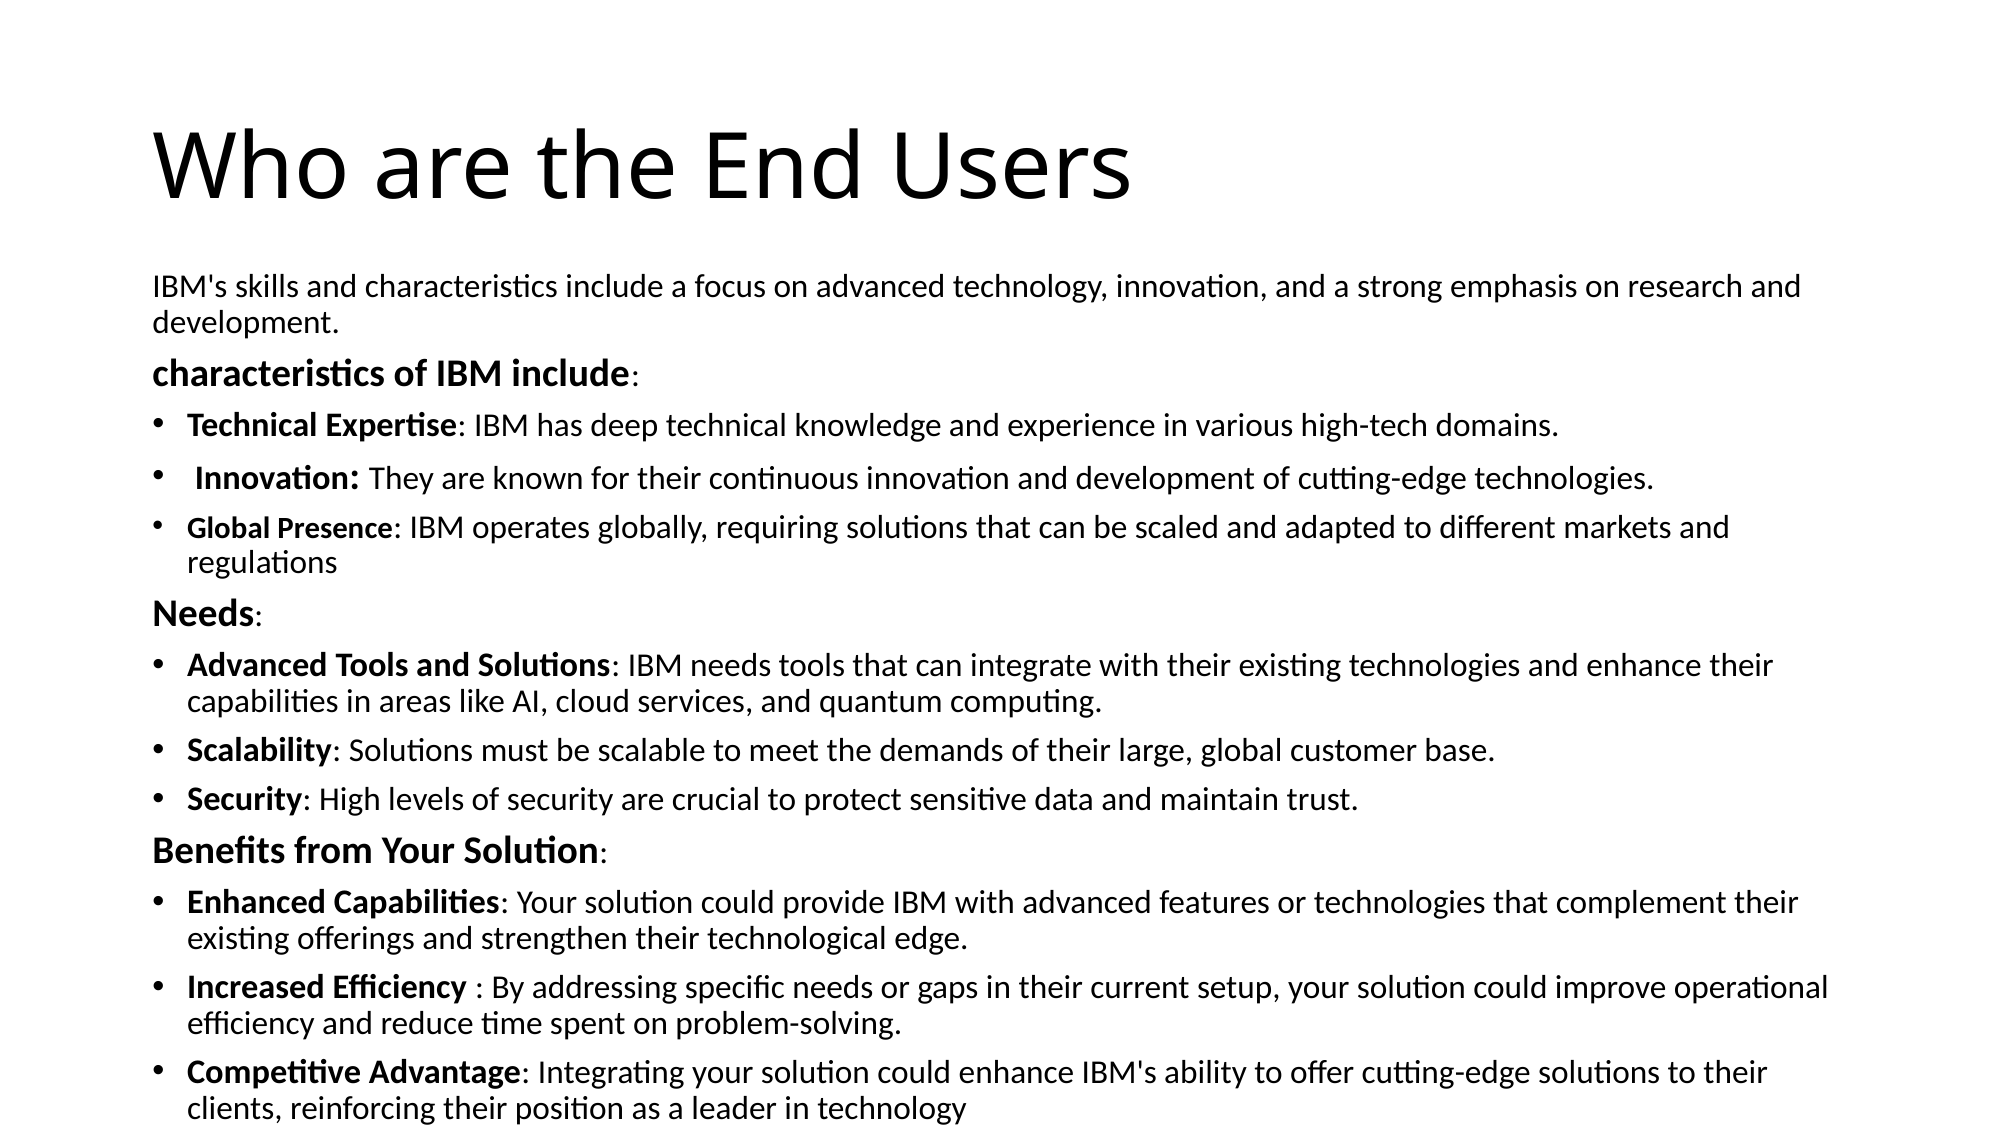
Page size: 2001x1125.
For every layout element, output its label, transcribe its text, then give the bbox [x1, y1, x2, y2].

list IBM's skills and characteristics include a focus on advanced technology, innovation, and a strong emphasis on research and development. characteristics of IBM include: Technical Expertise: IBM has deep technical knowledge and experience in various high-tech domains. Innovation: They are known for their continuous innovation and development of cutting-edge technologies. Global Presence: IBM operates globally, requiring solutions that can be scaled and adapted to different markets and regulations Needs: Advanced Tools and Solutions: IBM needs tools that can integrate with their existing technologies and enhance their capabilities in areas like AI, cloud services, and quantum computing. Scalability: Solutions must be scalable to meet the demands of their large, global customer base. Security: High levels of security are crucial to protect sensitive data and maintain trust. Benefits from Your Solution: Enhanced Capabilities: Your solution could provide IBM with advanced features or technologies that complement their existing offerings and strengthen their technological edge. Increased Efficiency : By addressing specific needs or gaps in their current setup, your solution could improve operational efficiency and reduce time spent on problem-solving. Competitive Advantage: Integrating your solution could enhance IBM's ability to offer cutting-edge solutions to their clients, reinforcing their position as a leader in technology [137, 261, 1863, 1125]
title Who are the End Users [137, 59, 1863, 261]
